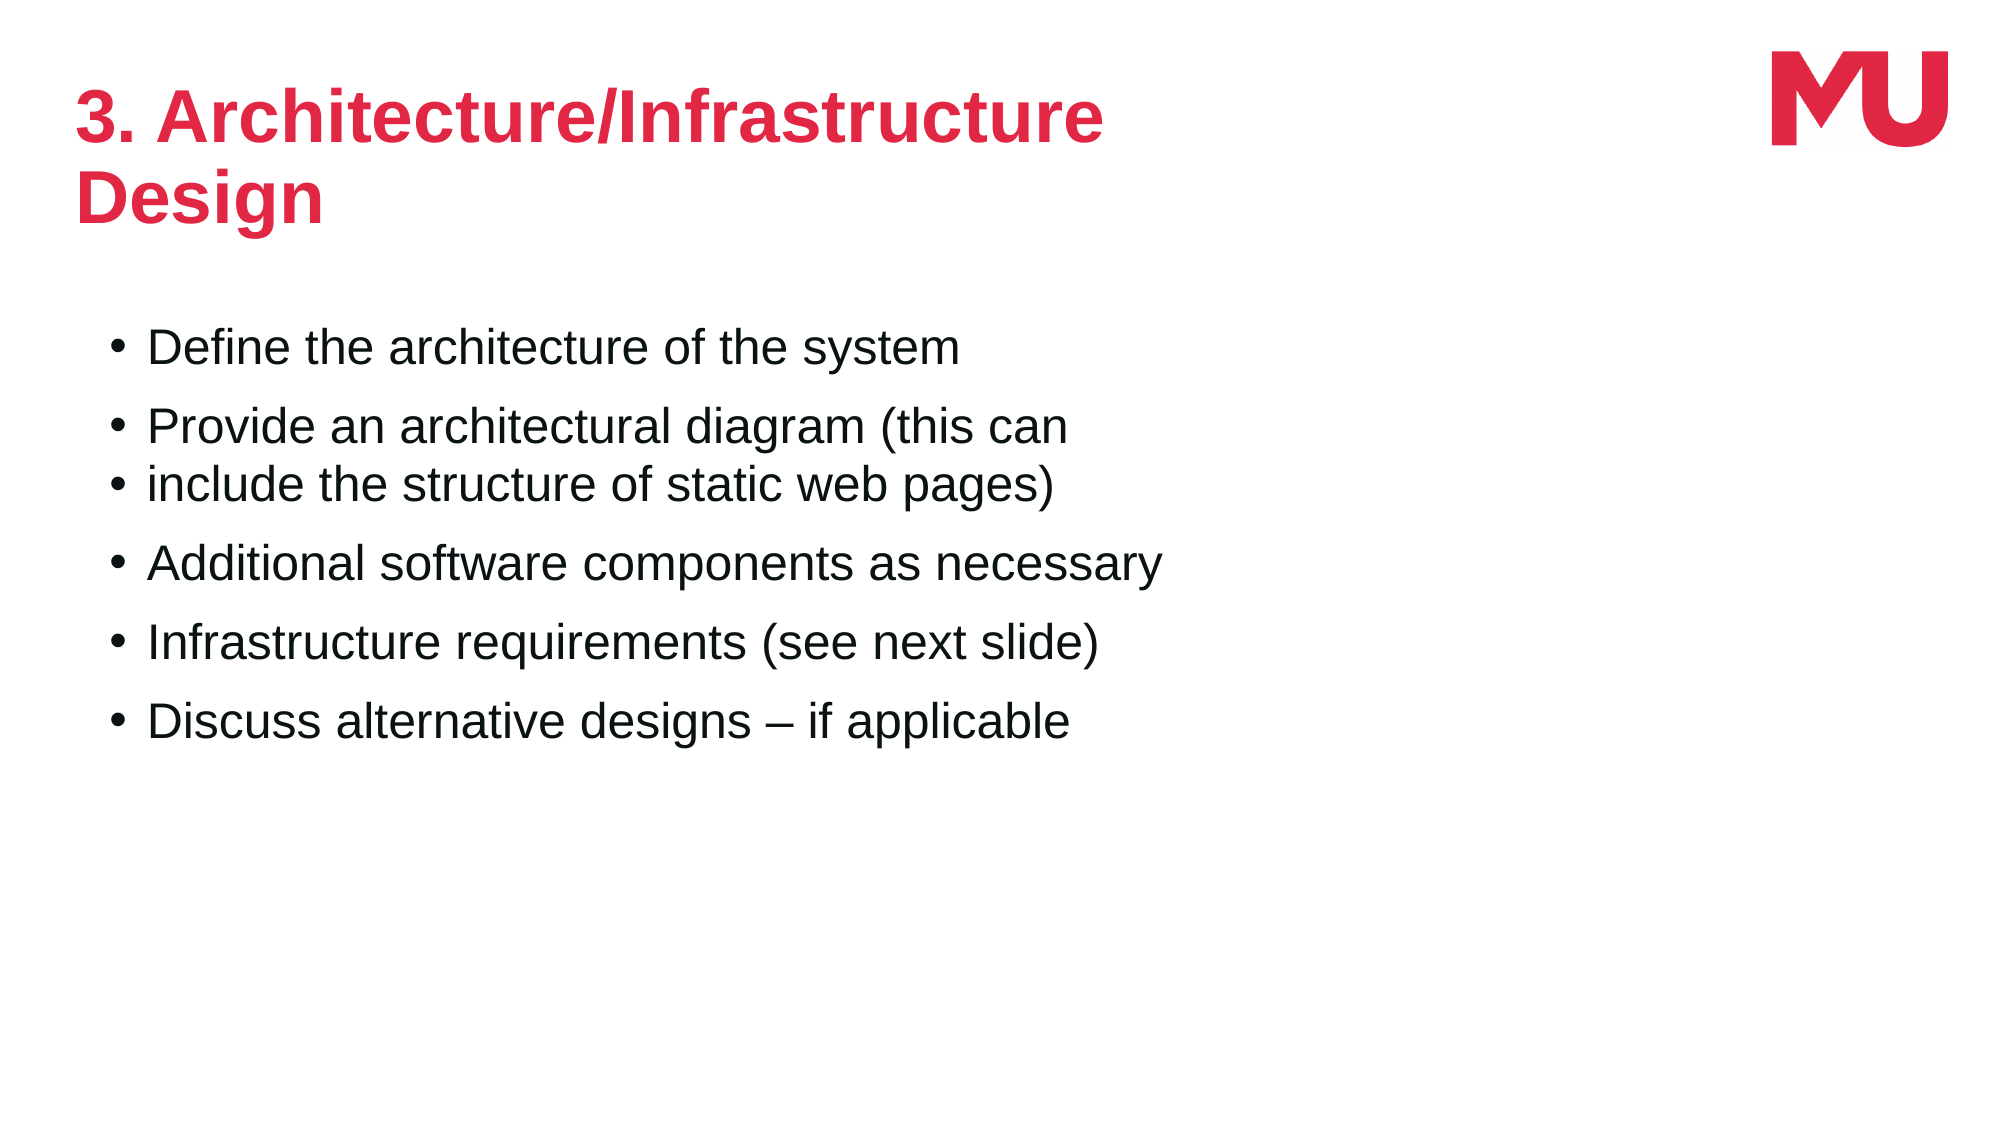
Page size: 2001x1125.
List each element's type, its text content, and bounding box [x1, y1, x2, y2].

picture [1770, 49, 1950, 148]
text_box Define the architecture of the system Provide an architectural diagram (this can include the structure of static web pages) Additional software components as necessary Infrastructure requirements (see next slide) Discuss alternative designs – if applicable [50, 296, 1950, 1012]
text_box 3. Architecture/Infrastructure Design [50, 49, 1711, 268]
